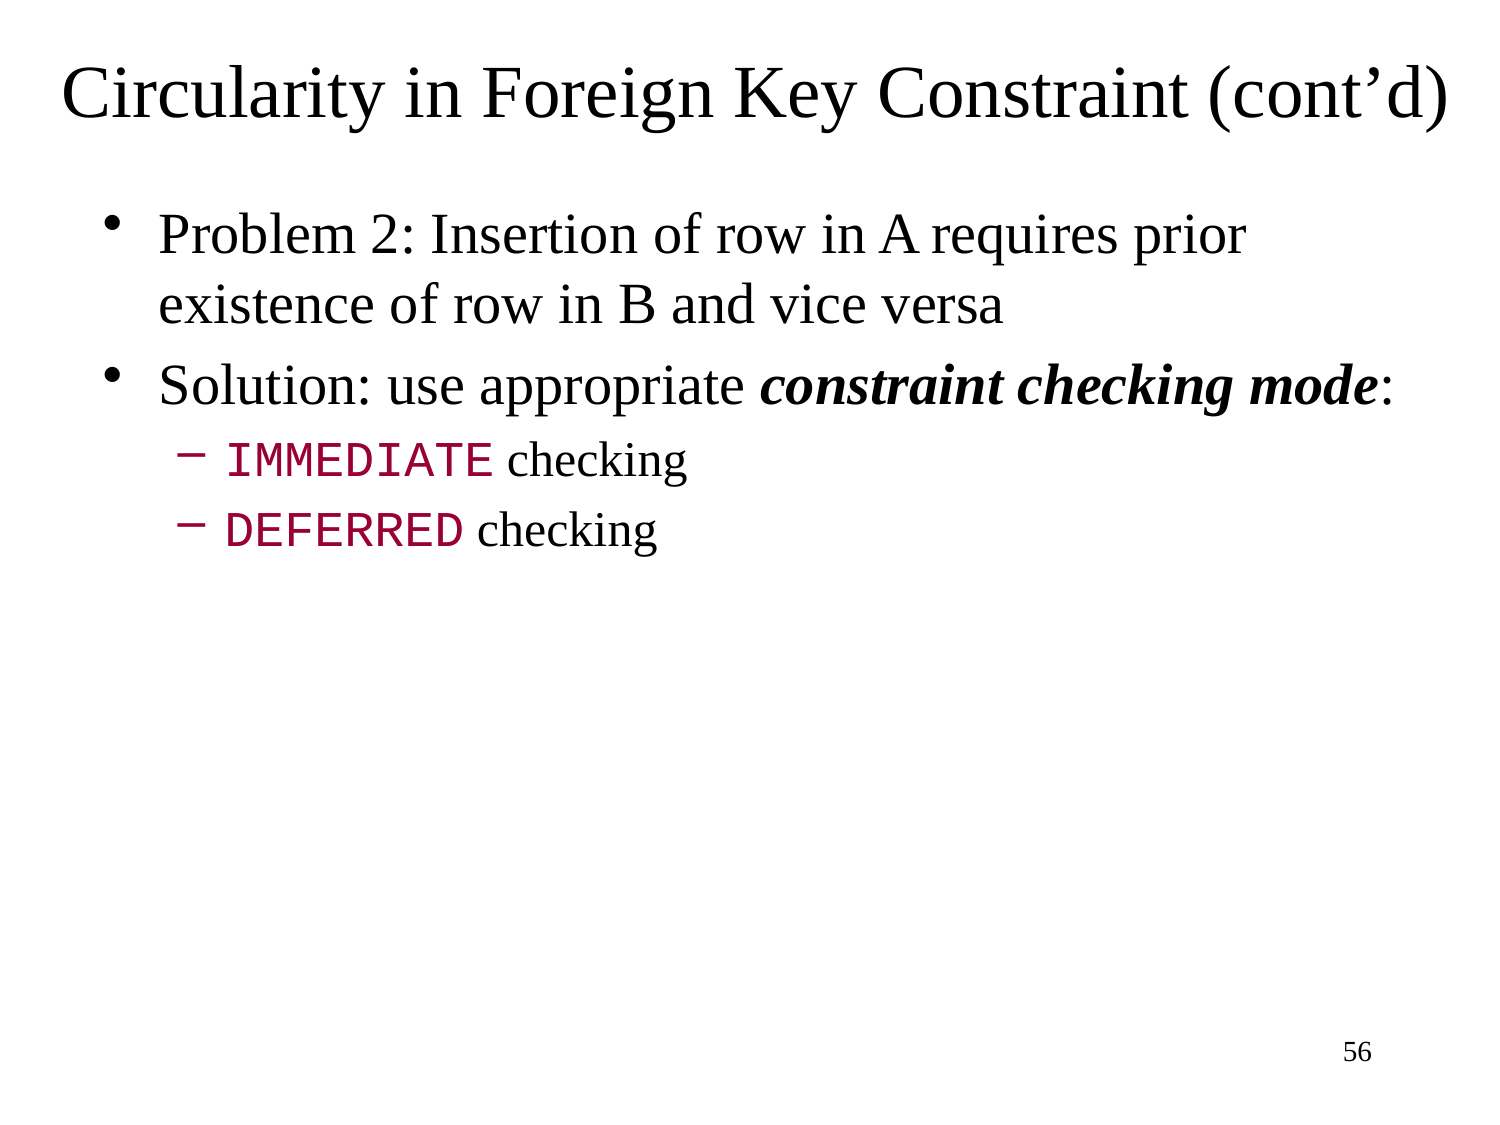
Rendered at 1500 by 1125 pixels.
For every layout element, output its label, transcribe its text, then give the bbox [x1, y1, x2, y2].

title Circularity in Foreign Key Constraint (cont’d) [24, 49, 1488, 126]
slide_number 56 [1074, 1026, 1388, 1101]
list Problem 2: Insertion of row in A requires prior existence of row in B and vice versa Solution: use appropriate constraint checking mode: IMMEDIATE checking DEFERRED checking [87, 187, 1426, 1026]
